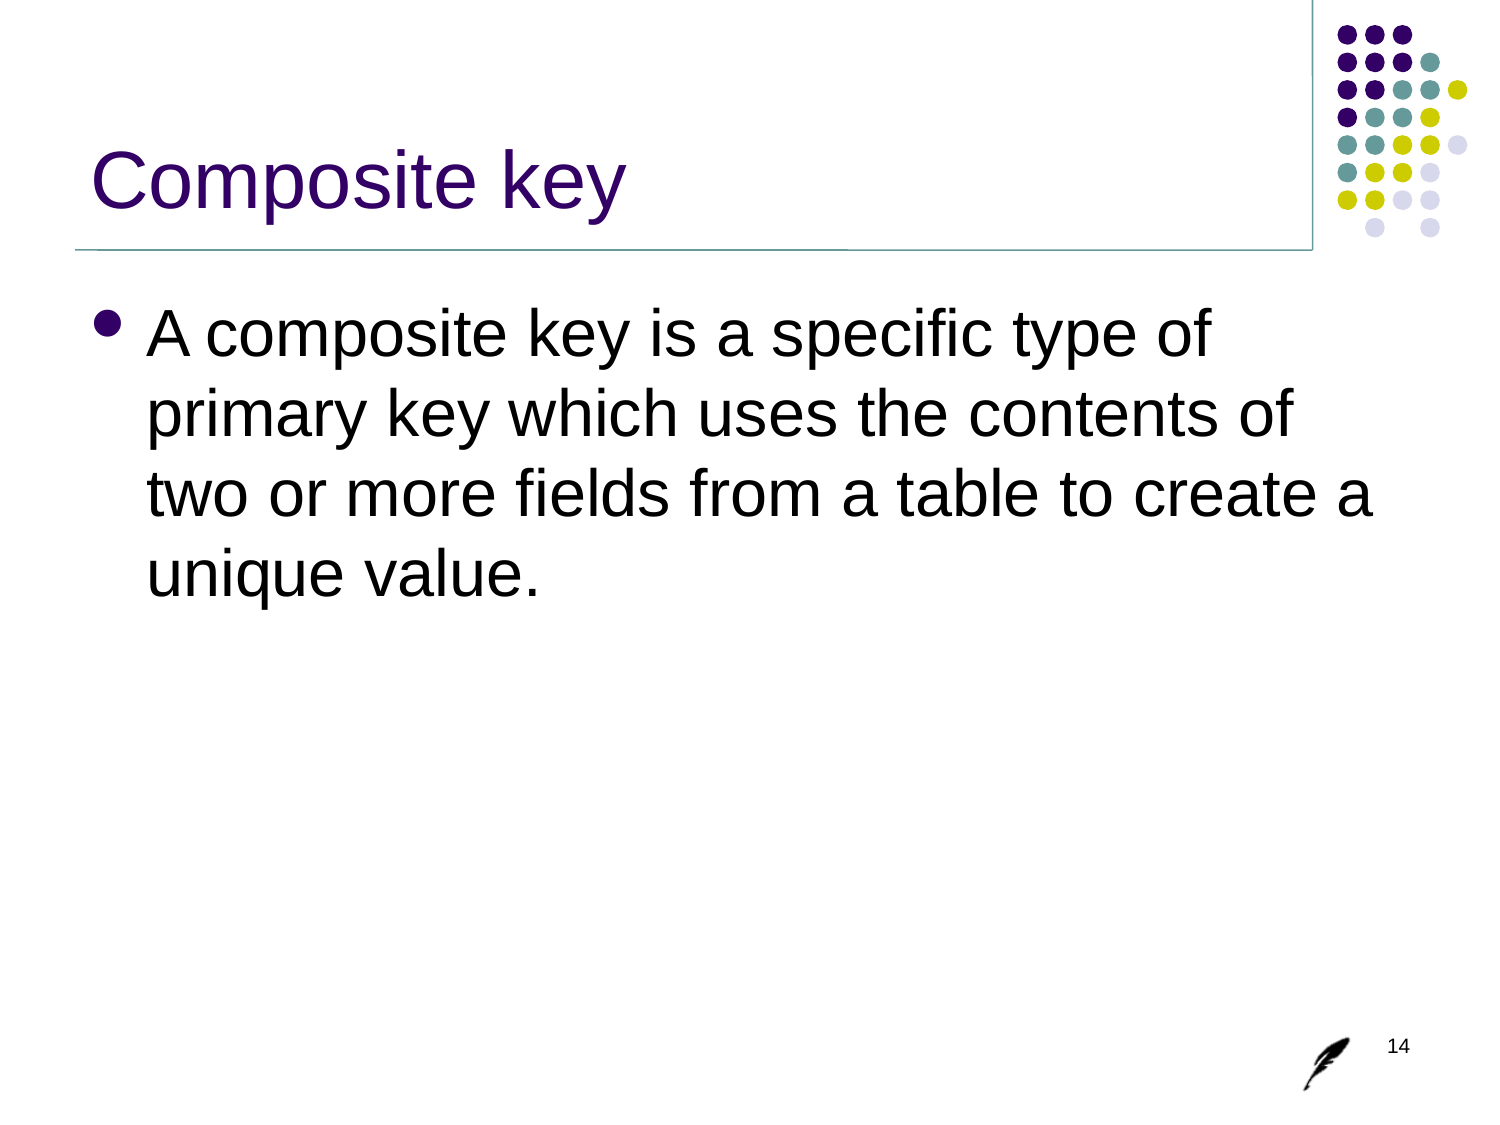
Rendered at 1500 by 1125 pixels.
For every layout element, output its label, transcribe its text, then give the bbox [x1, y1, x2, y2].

list A composite key is a specific type of primary key which uses the contents of two or more fields from a table to create a unique value. [75, 282, 1425, 1006]
slide_number 14 [1074, 1025, 1425, 1100]
title Composite key [75, 20, 1313, 233]
